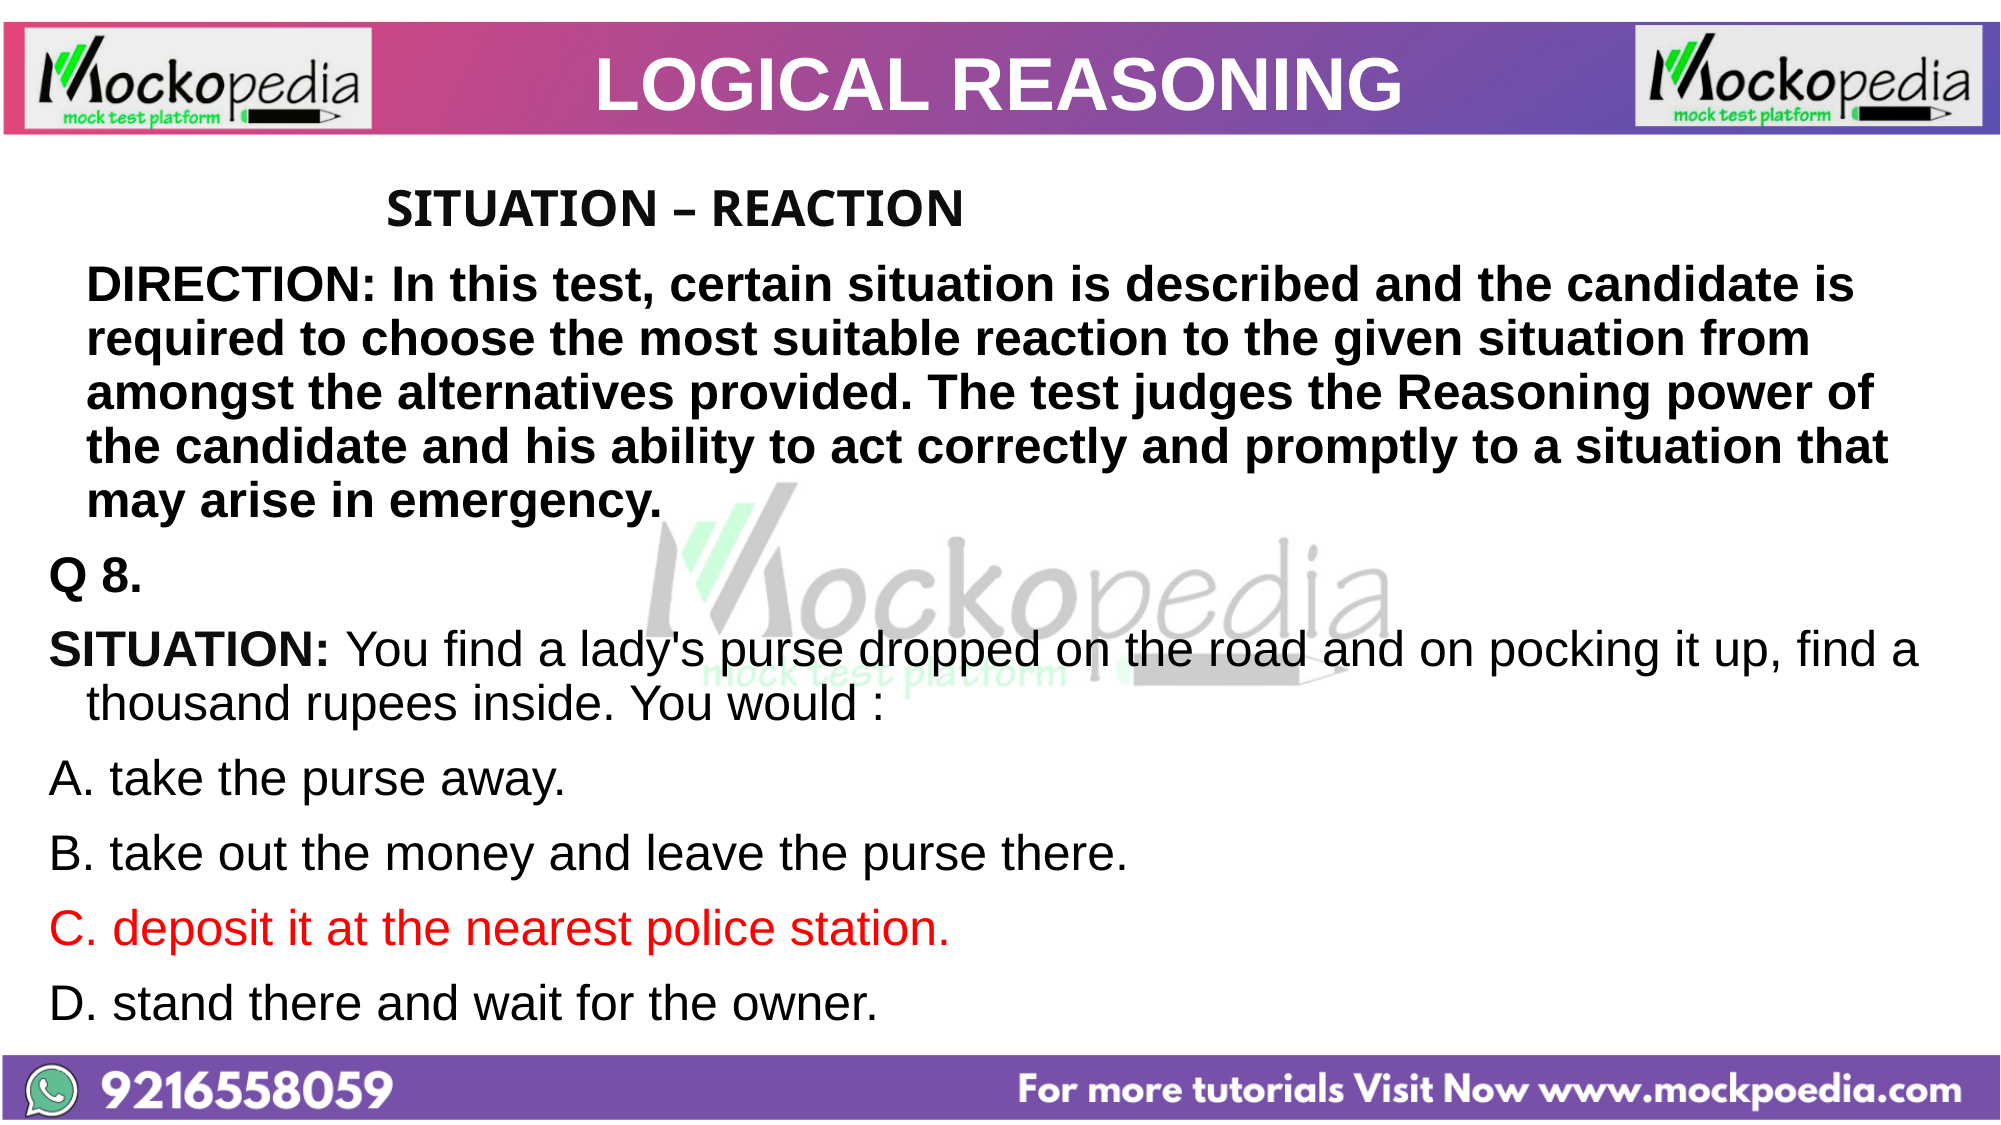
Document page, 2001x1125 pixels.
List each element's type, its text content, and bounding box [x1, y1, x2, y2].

picture [0, 0, 2001, 1125]
title LOGICAL REASONING [41, 31, 1959, 142]
list SITUATION – REACTION DIRECTION: In this test, certain situation is described and the candidate is required to choose the most suitable reaction to the given situation from amongst the alternatives provided. The test judges the Reasoning power of the candidate and his ability to act correctly and promptly to a situation that may arise in emergency. Q 8. SITUATION: You find a lady's purse dropped on the road and on pocking it up, find a thousand rupees inside. You would : A. take the purse away. B. take out the money and leave the purse there. C. deposit it at the nearest police station. D. stand there and wait for the owner. [33, 175, 1959, 1053]
